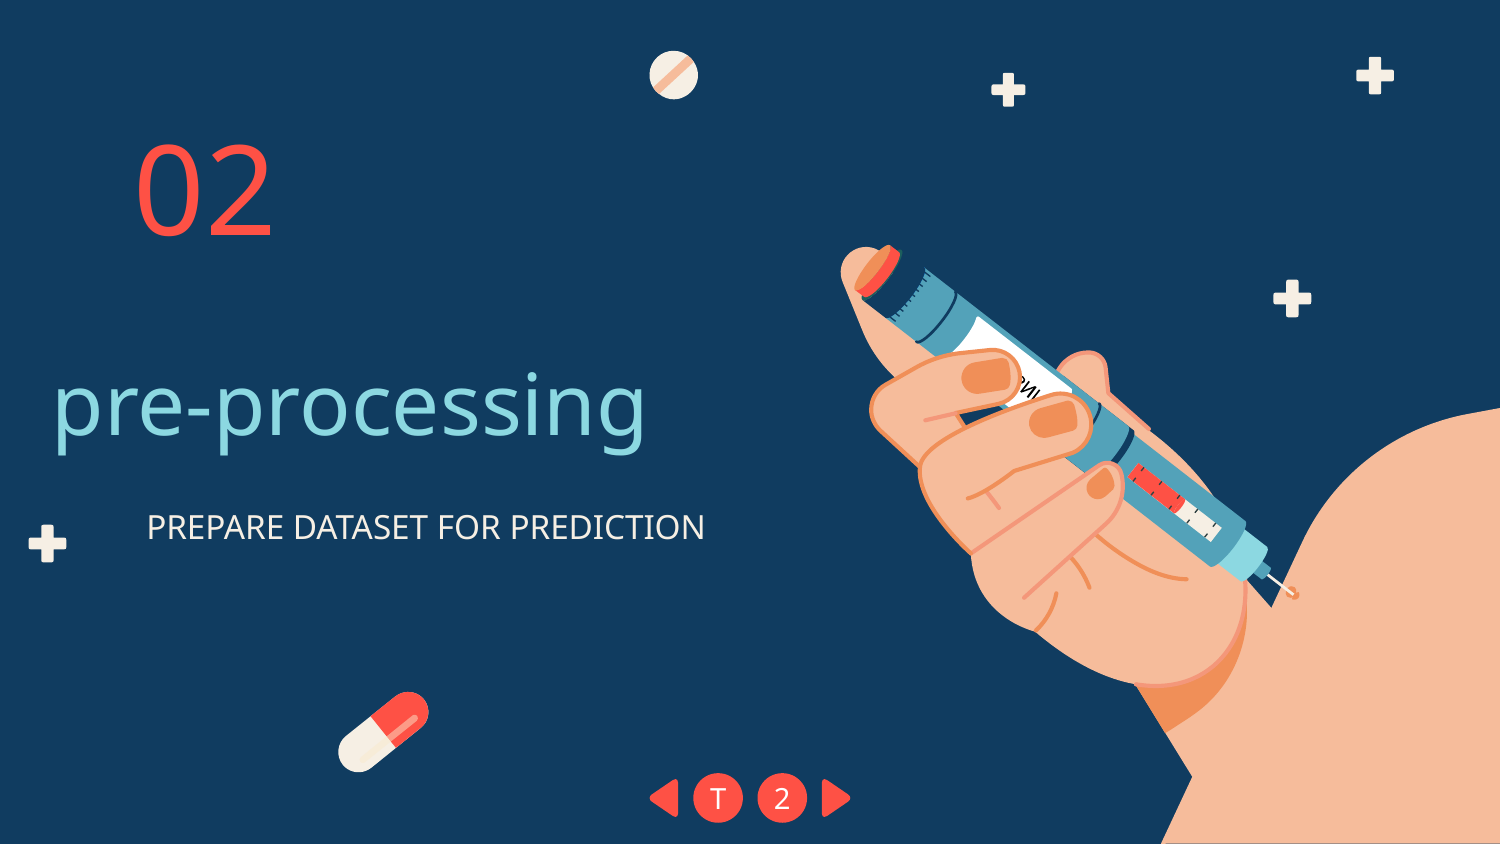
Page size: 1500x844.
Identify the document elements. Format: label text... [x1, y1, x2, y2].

text_box T [693, 773, 743, 823]
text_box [330, 700, 437, 764]
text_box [646, 50, 706, 100]
title 02 [118, 116, 378, 255]
text_box [991, 72, 1026, 107]
text_box [821, 779, 835, 817]
text_box [649, 779, 679, 817]
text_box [840, 244, 1500, 844]
subtitle PREPARE DATASET FOR PREDICTION [118, 491, 743, 559]
title pre-processing [36, 340, 835, 462]
text_box 2 [757, 773, 808, 823]
